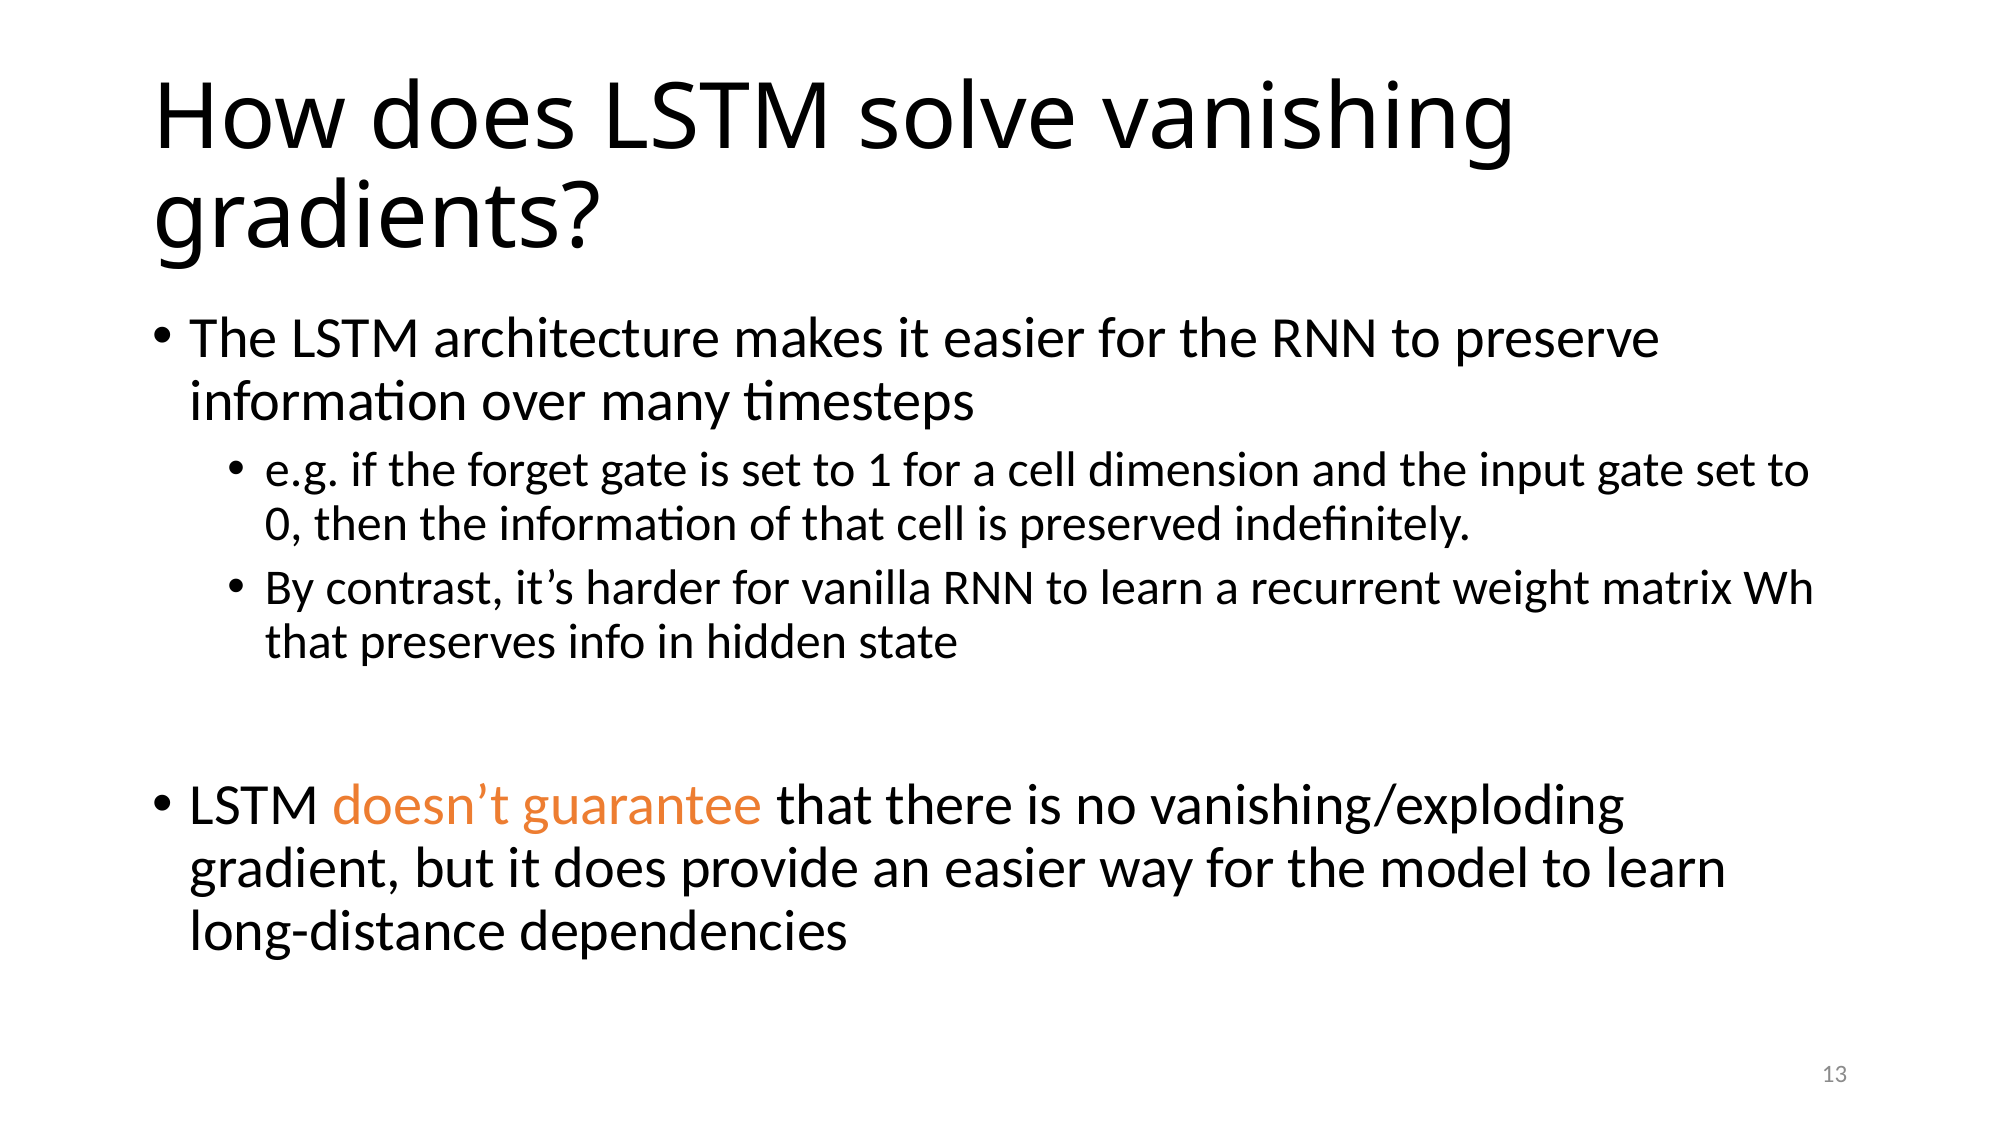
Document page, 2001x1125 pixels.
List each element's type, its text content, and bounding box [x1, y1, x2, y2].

slide_number 13 [1412, 1042, 1863, 1103]
list The LSTM architecture makes it easier for the RNN to preserve information over many timesteps e.g. if the forget gate is set to 1 for a cell dimension and the input gate set to 0, then the information of that cell is preserved indefinitely. By contrast, it’s harder for vanilla RNN to learn a recurrent weight matrix Wh that preserves info in hidden state LSTM doesn’t guarantee that there is no vanishing/exploding gradient, but it does provide an easier way for the model to learn long-distance dependencies [137, 299, 1863, 1014]
title How does LSTM solve vanishing gradients? [137, 59, 1863, 278]
